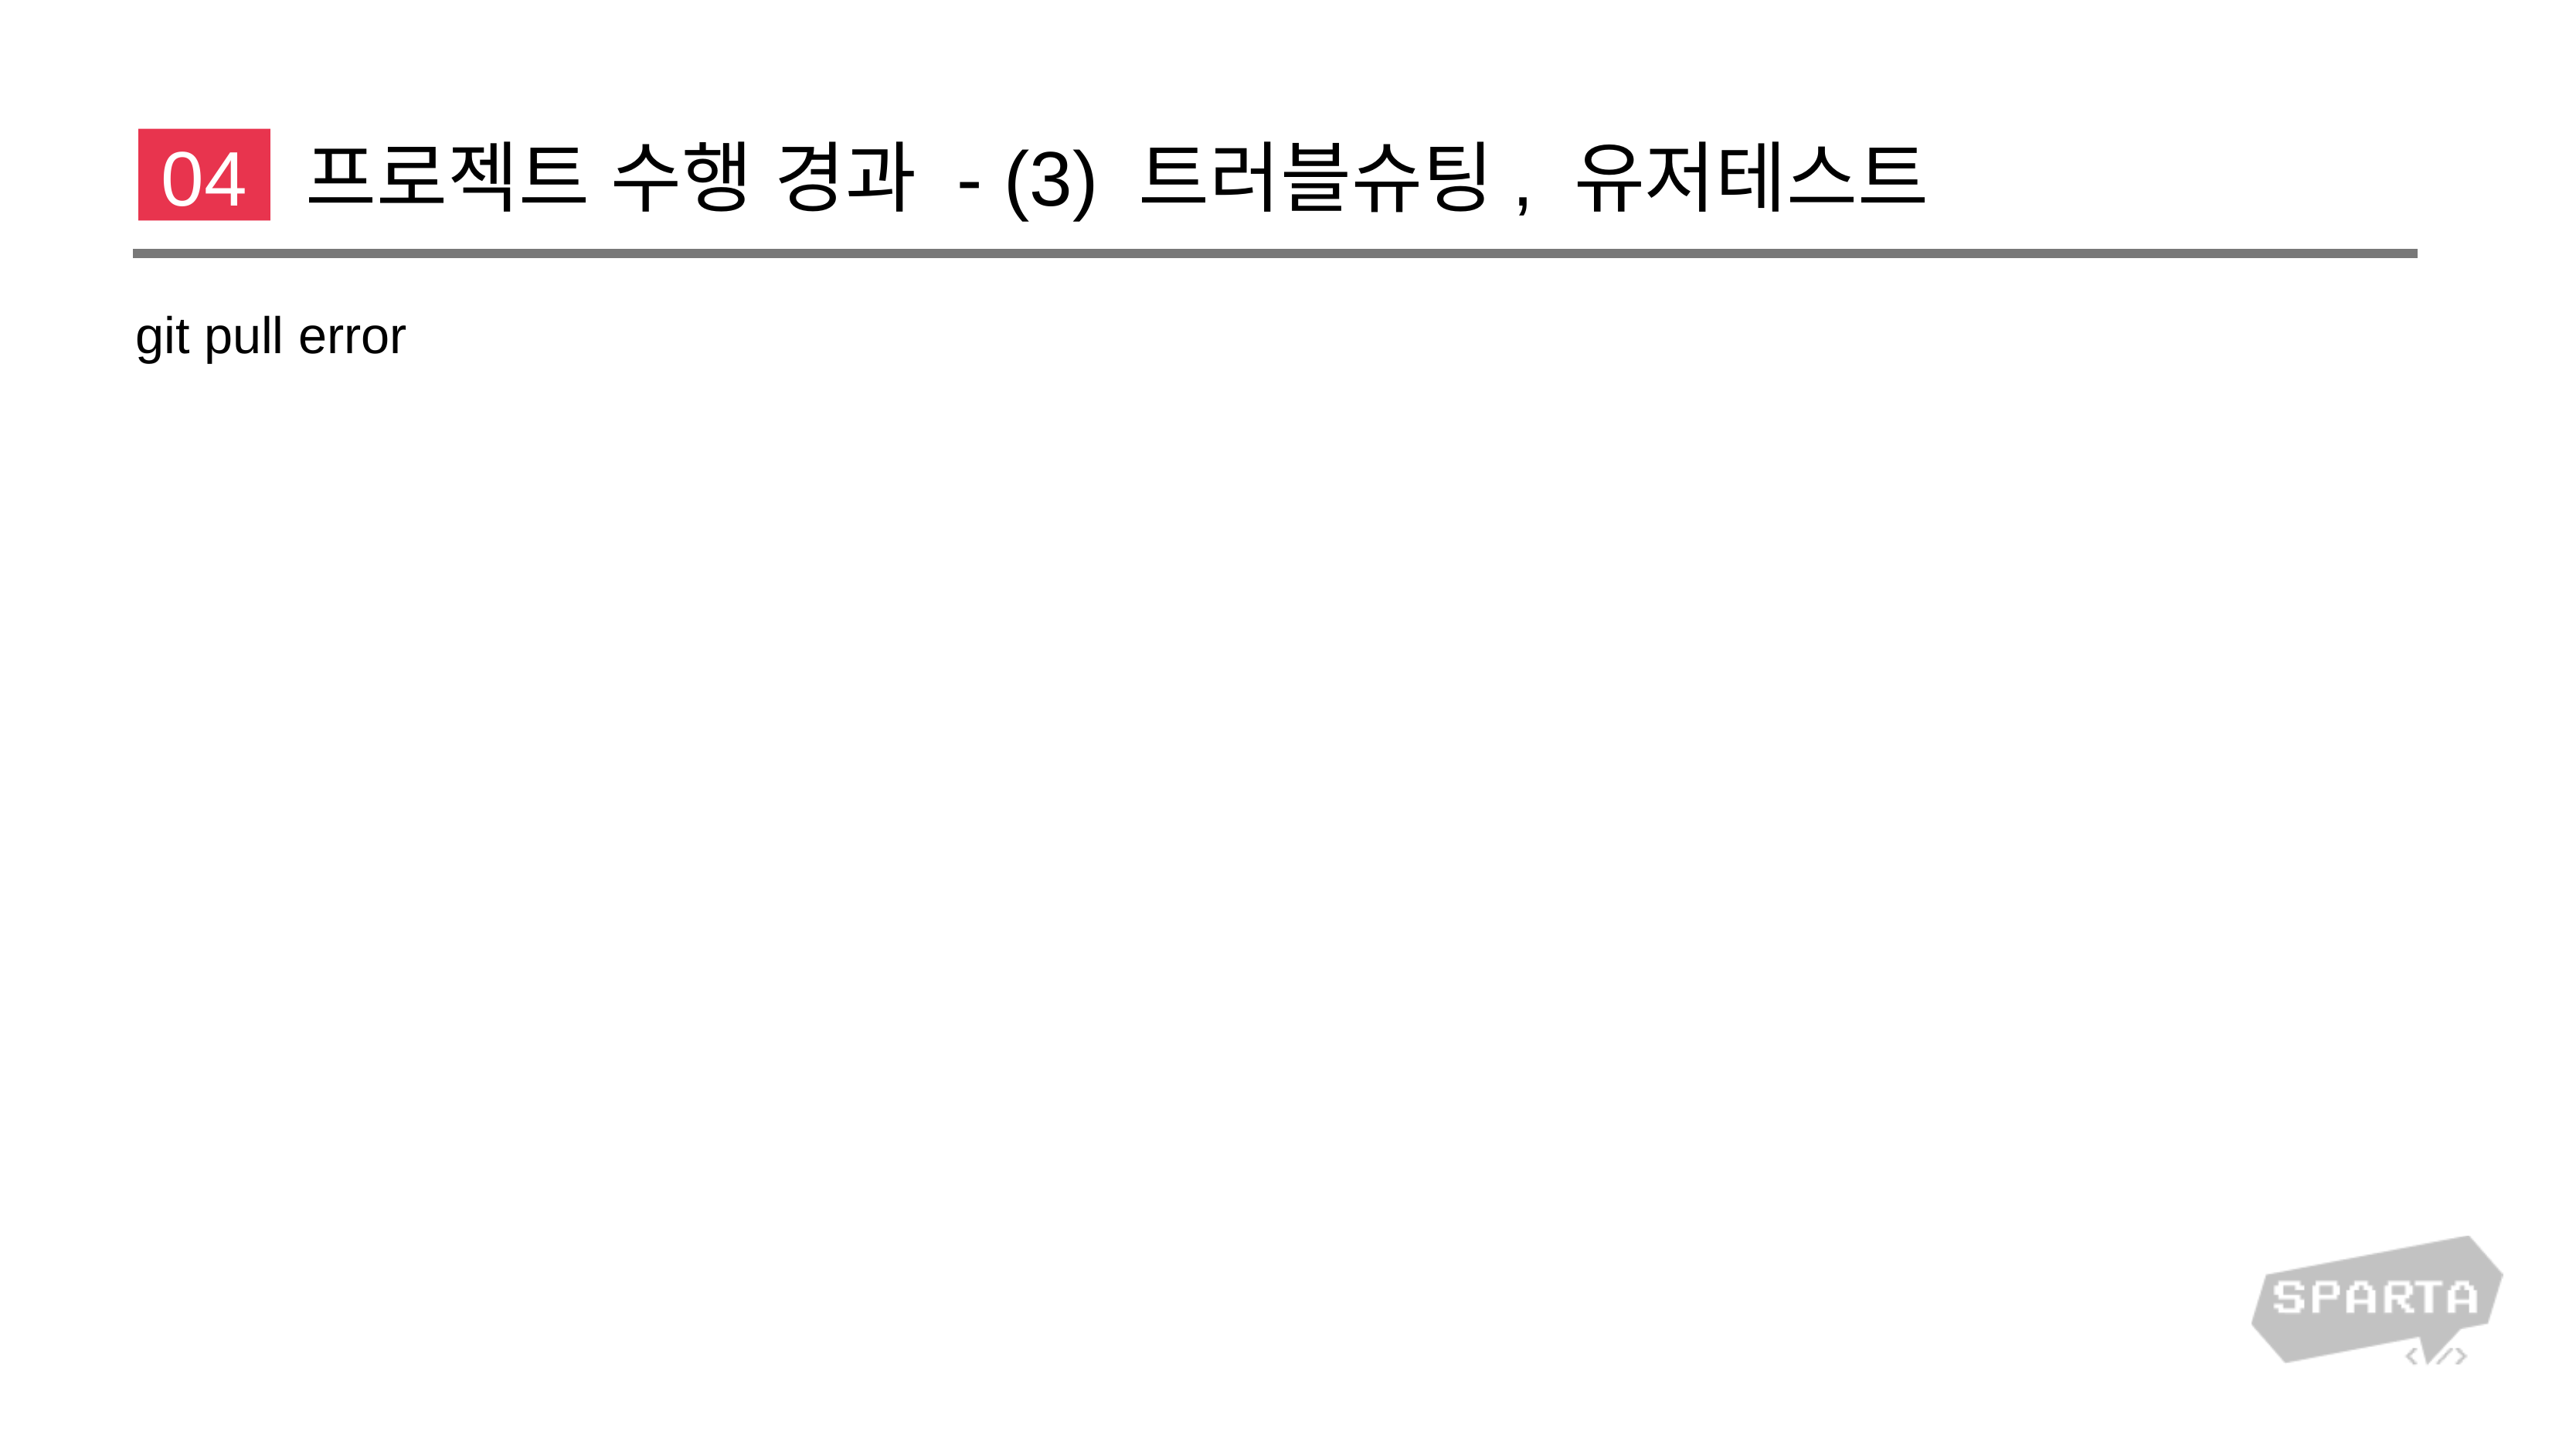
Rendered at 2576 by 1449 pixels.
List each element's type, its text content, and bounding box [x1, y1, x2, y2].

picture [2251, 1236, 2503, 1366]
picture [133, 249, 2418, 258]
text_box git pull error [135, 286, 2330, 381]
text_box 04 [125, 128, 284, 247]
text_box 프로젝트 수행 경과 - (3) 트러블슈팅, 유저테스트 [305, 116, 2444, 234]
